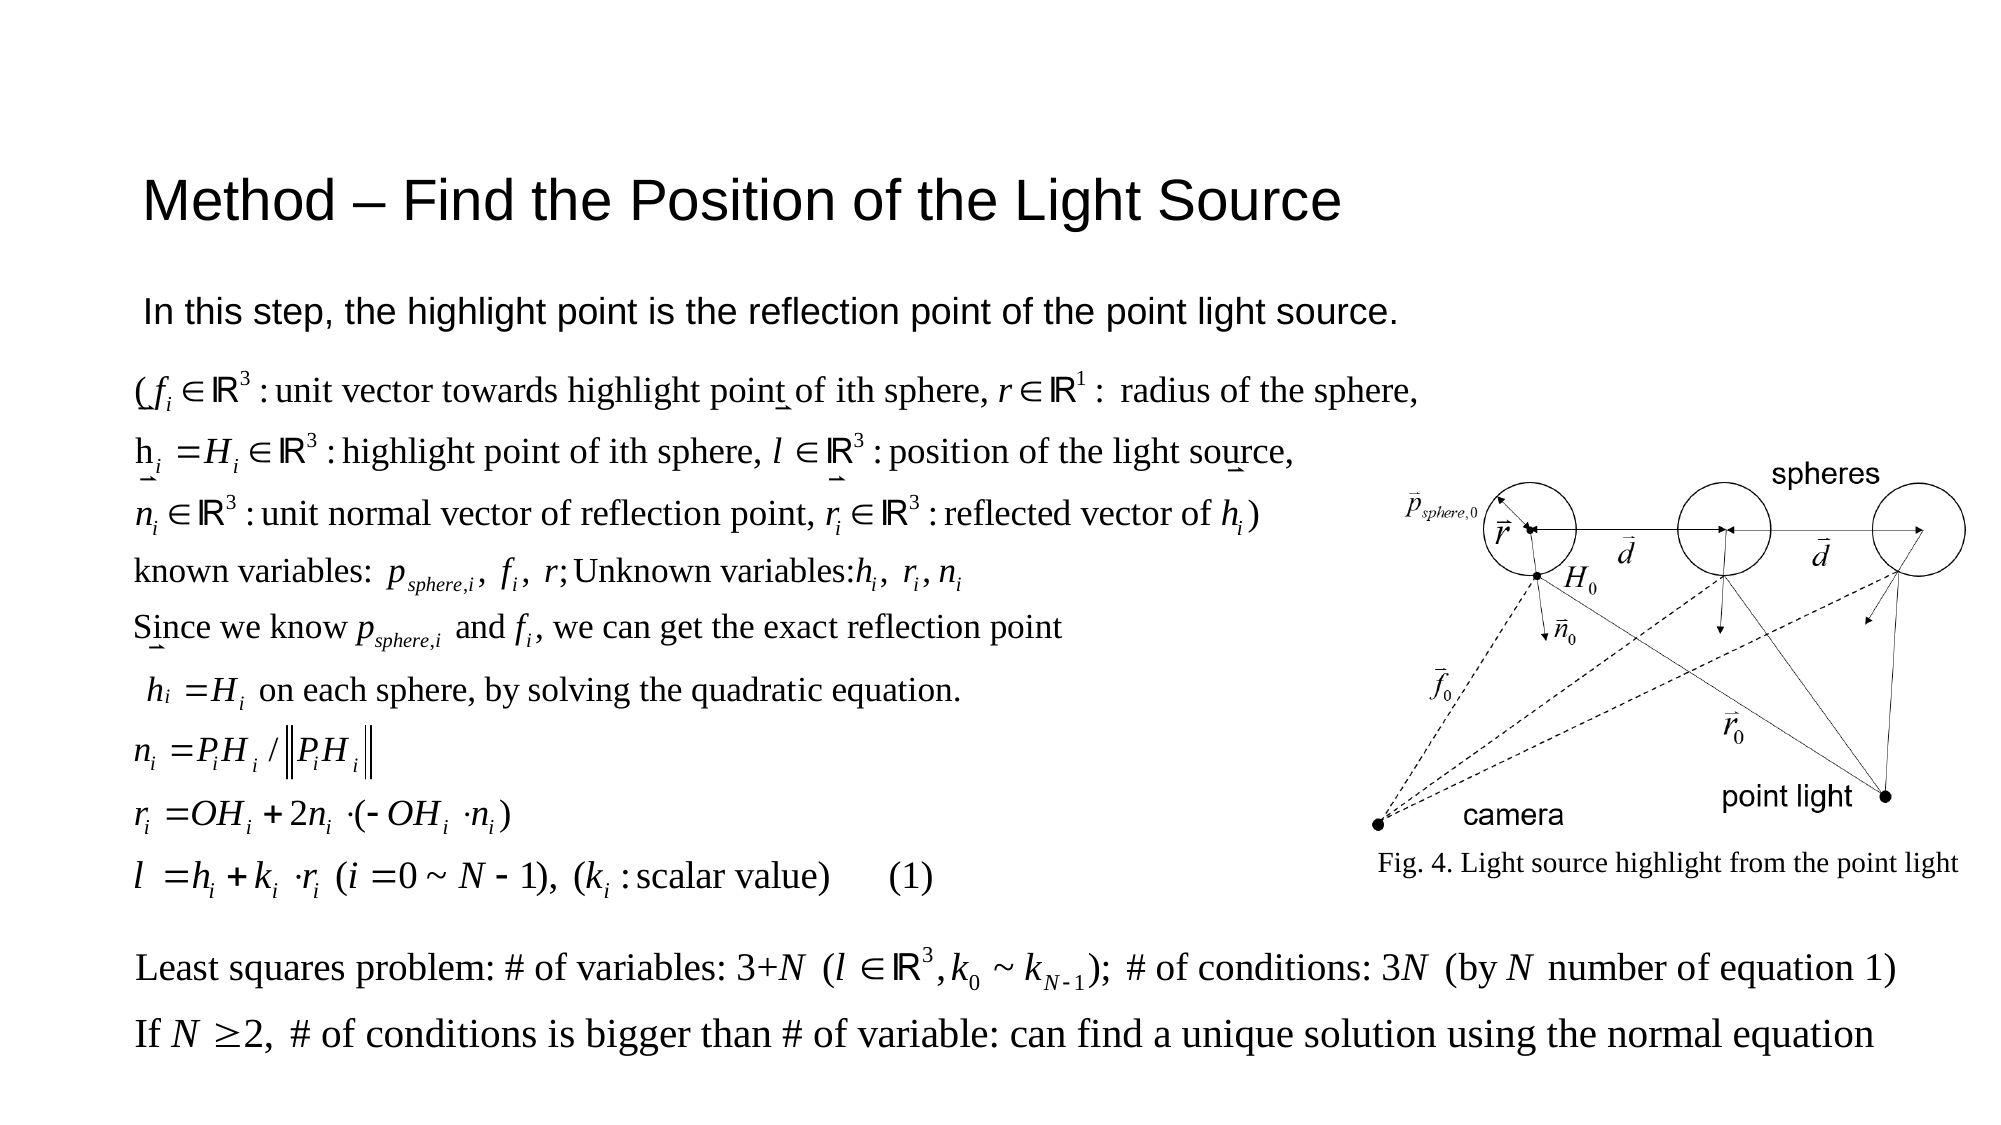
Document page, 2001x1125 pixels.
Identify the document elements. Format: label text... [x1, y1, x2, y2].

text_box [679, 389, 830, 423]
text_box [128, 846, 942, 908]
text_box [129, 362, 1425, 544]
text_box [129, 938, 1904, 1001]
picture [1355, 448, 1982, 847]
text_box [128, 719, 380, 782]
text_box In this step, the highlight point is the reflection point of the point light source. [128, 280, 1425, 340]
text_box Fig. 4. Light source highlight from the point light [1349, 835, 1988, 886]
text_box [128, 541, 968, 603]
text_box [129, 599, 1071, 717]
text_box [128, 1009, 1884, 1065]
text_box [128, 782, 520, 844]
text_box Method – Find the Position of the Light Source [128, 154, 1404, 240]
